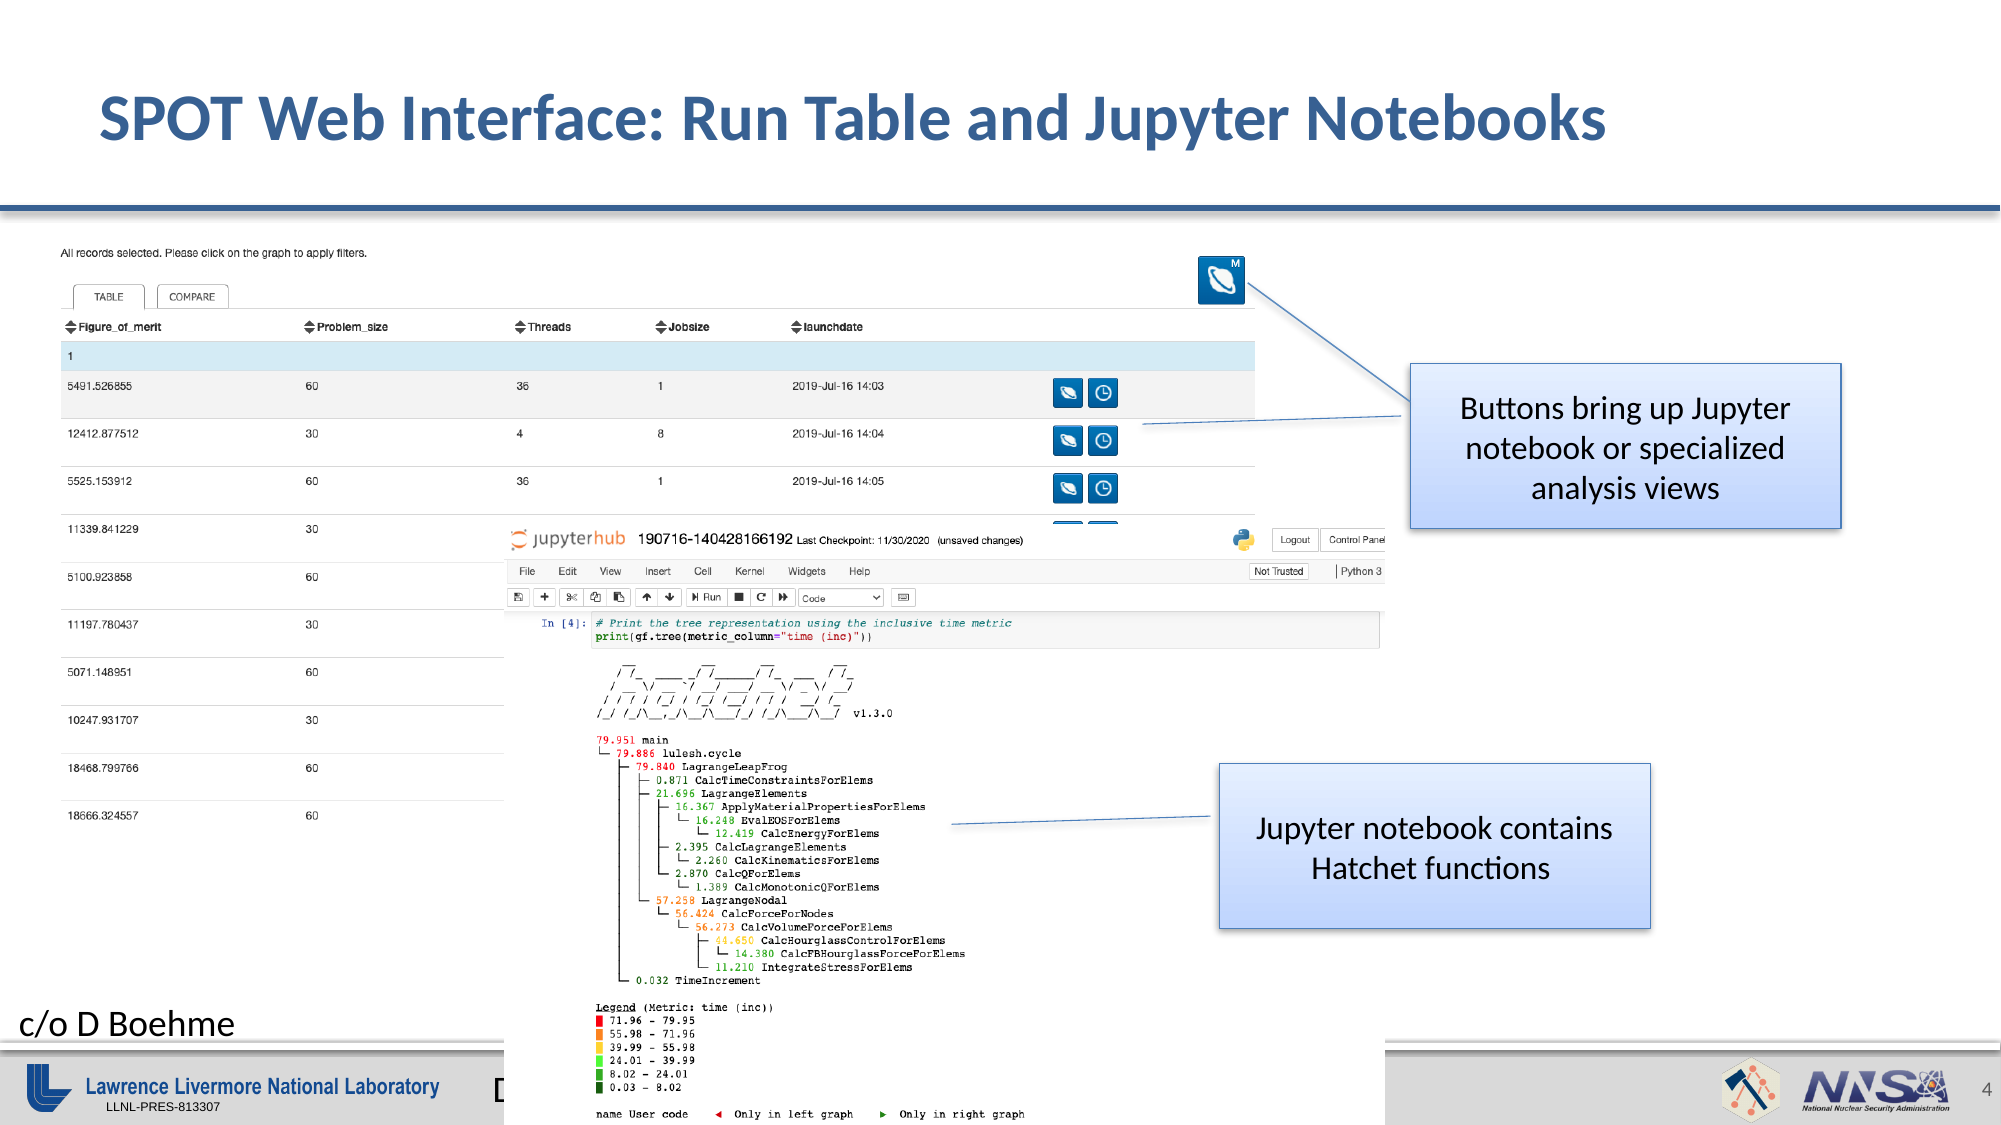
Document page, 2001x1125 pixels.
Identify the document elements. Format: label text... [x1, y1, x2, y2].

picture [1722, 1057, 1780, 1123]
text_box Buttons bring up Jupyter notebook or specialized analysis views [1410, 363, 1842, 529]
title SPOT Web Interface: Run Table and Jupyter Notebooks [99, 36, 1900, 202]
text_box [1247, 282, 1411, 402]
picture [1795, 1057, 1956, 1119]
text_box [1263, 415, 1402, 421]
text_box c/o D Boehme [4, 991, 281, 1052]
text_box Jupyter notebook contains Hatchet functions [1389, 763, 1651, 929]
picture [27, 1064, 478, 1112]
picture [53, 242, 1385, 1125]
